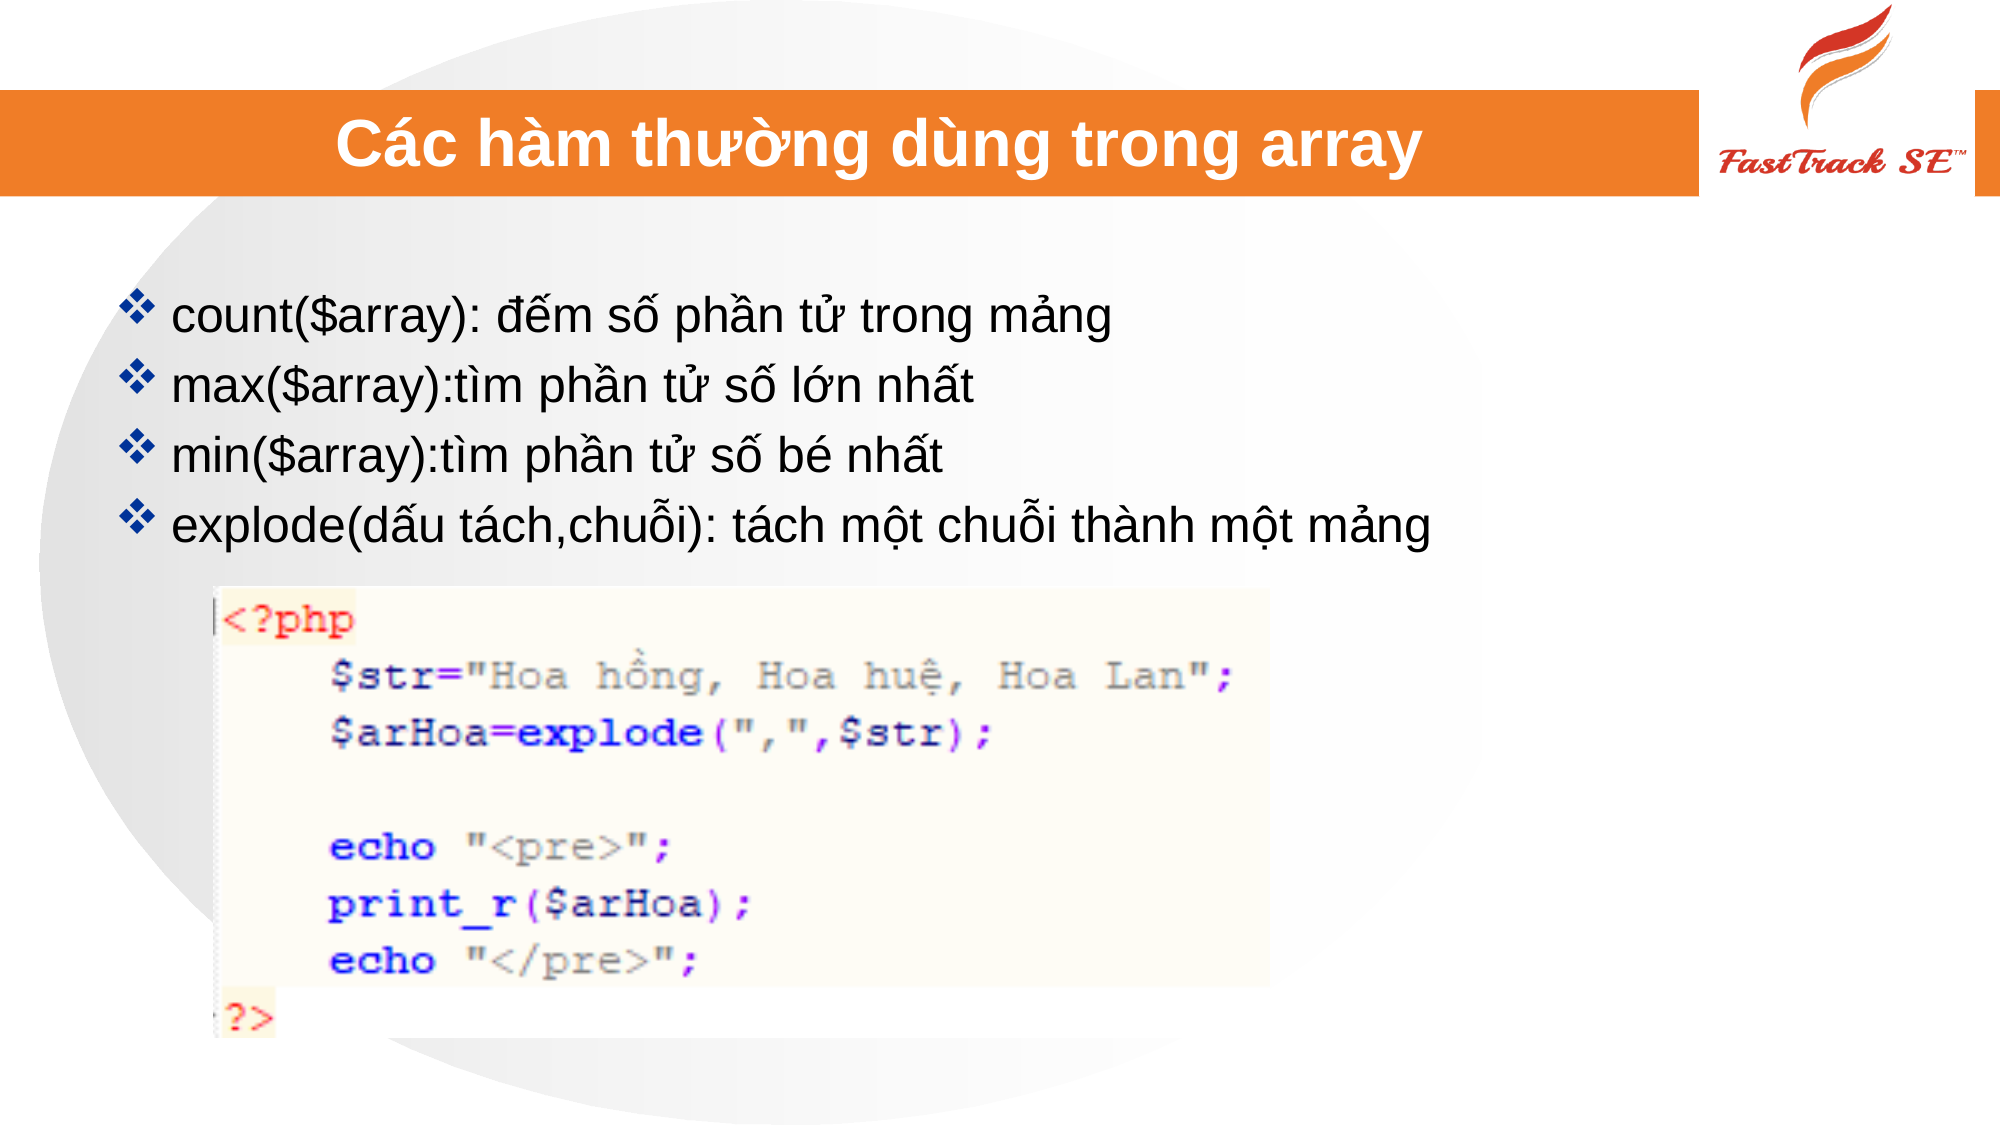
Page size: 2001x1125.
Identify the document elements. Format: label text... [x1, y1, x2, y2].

title Các hàm thường dùng trong array [99, 99, 1661, 180]
picture [1700, 0, 1975, 192]
picture [213, 586, 1270, 1038]
list count($array): đếm số phần tử trong mảng max($array):tìm phần tử số lớn nhất min($array):tìm phần tử số bé nhất explode(dấu tách,chuỗi): tách một chuỗi thành một mảng [99, 275, 1909, 1038]
